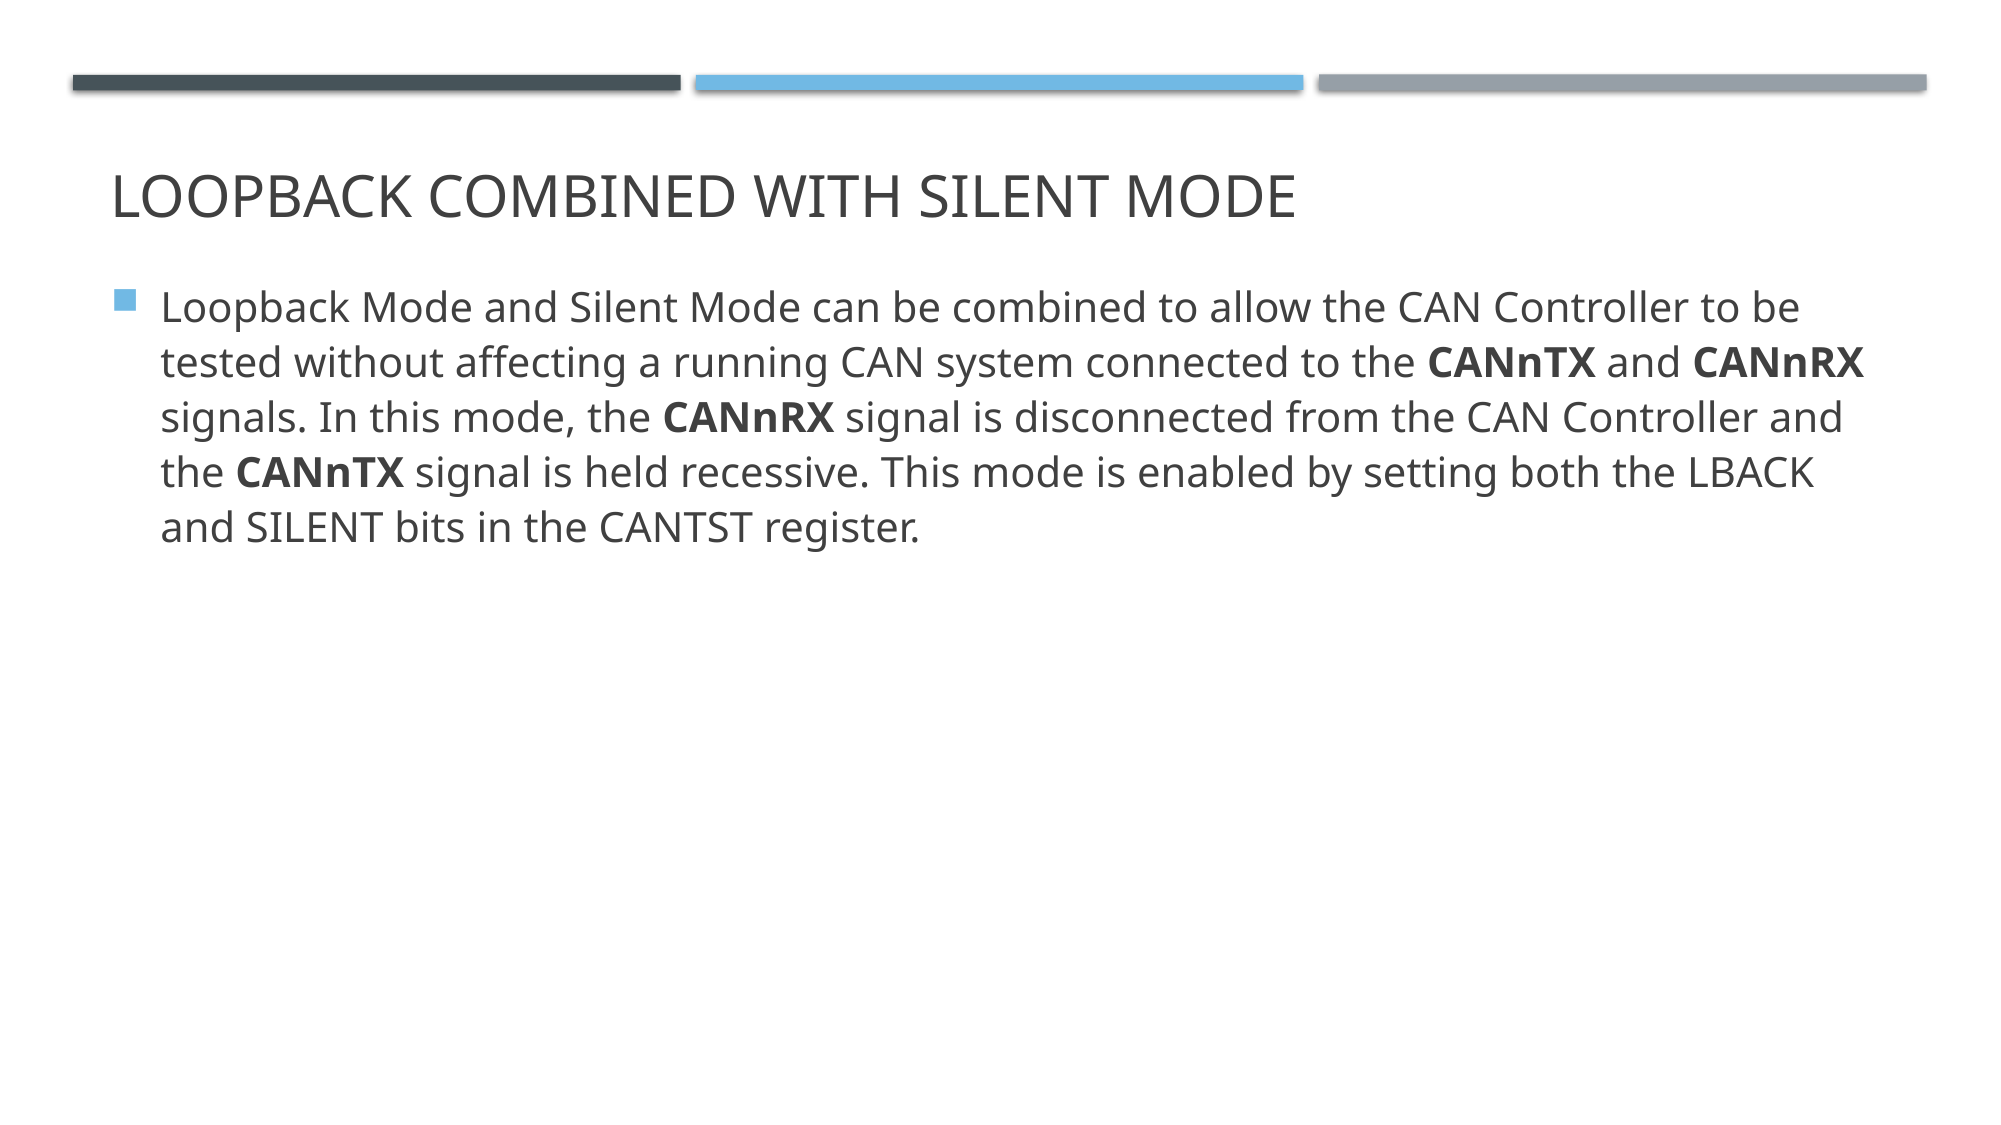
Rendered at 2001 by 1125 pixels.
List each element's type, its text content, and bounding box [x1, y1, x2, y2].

list Loopback Mode and Silent Mode can be combined to allow the CAN Controller to be tested without affecting a running CAN system connected to the CANnTX and CANnRX signals. In this mode, the CANnRX signal is disconnected from the CAN Controller and the CANnTX signal is held recessive. This mode is enabled by setting both the LBACK and SILENT bits in the CANTST register. [95, 263, 1905, 563]
title Loopback Combined with Silent Mode [95, 115, 1905, 237]
